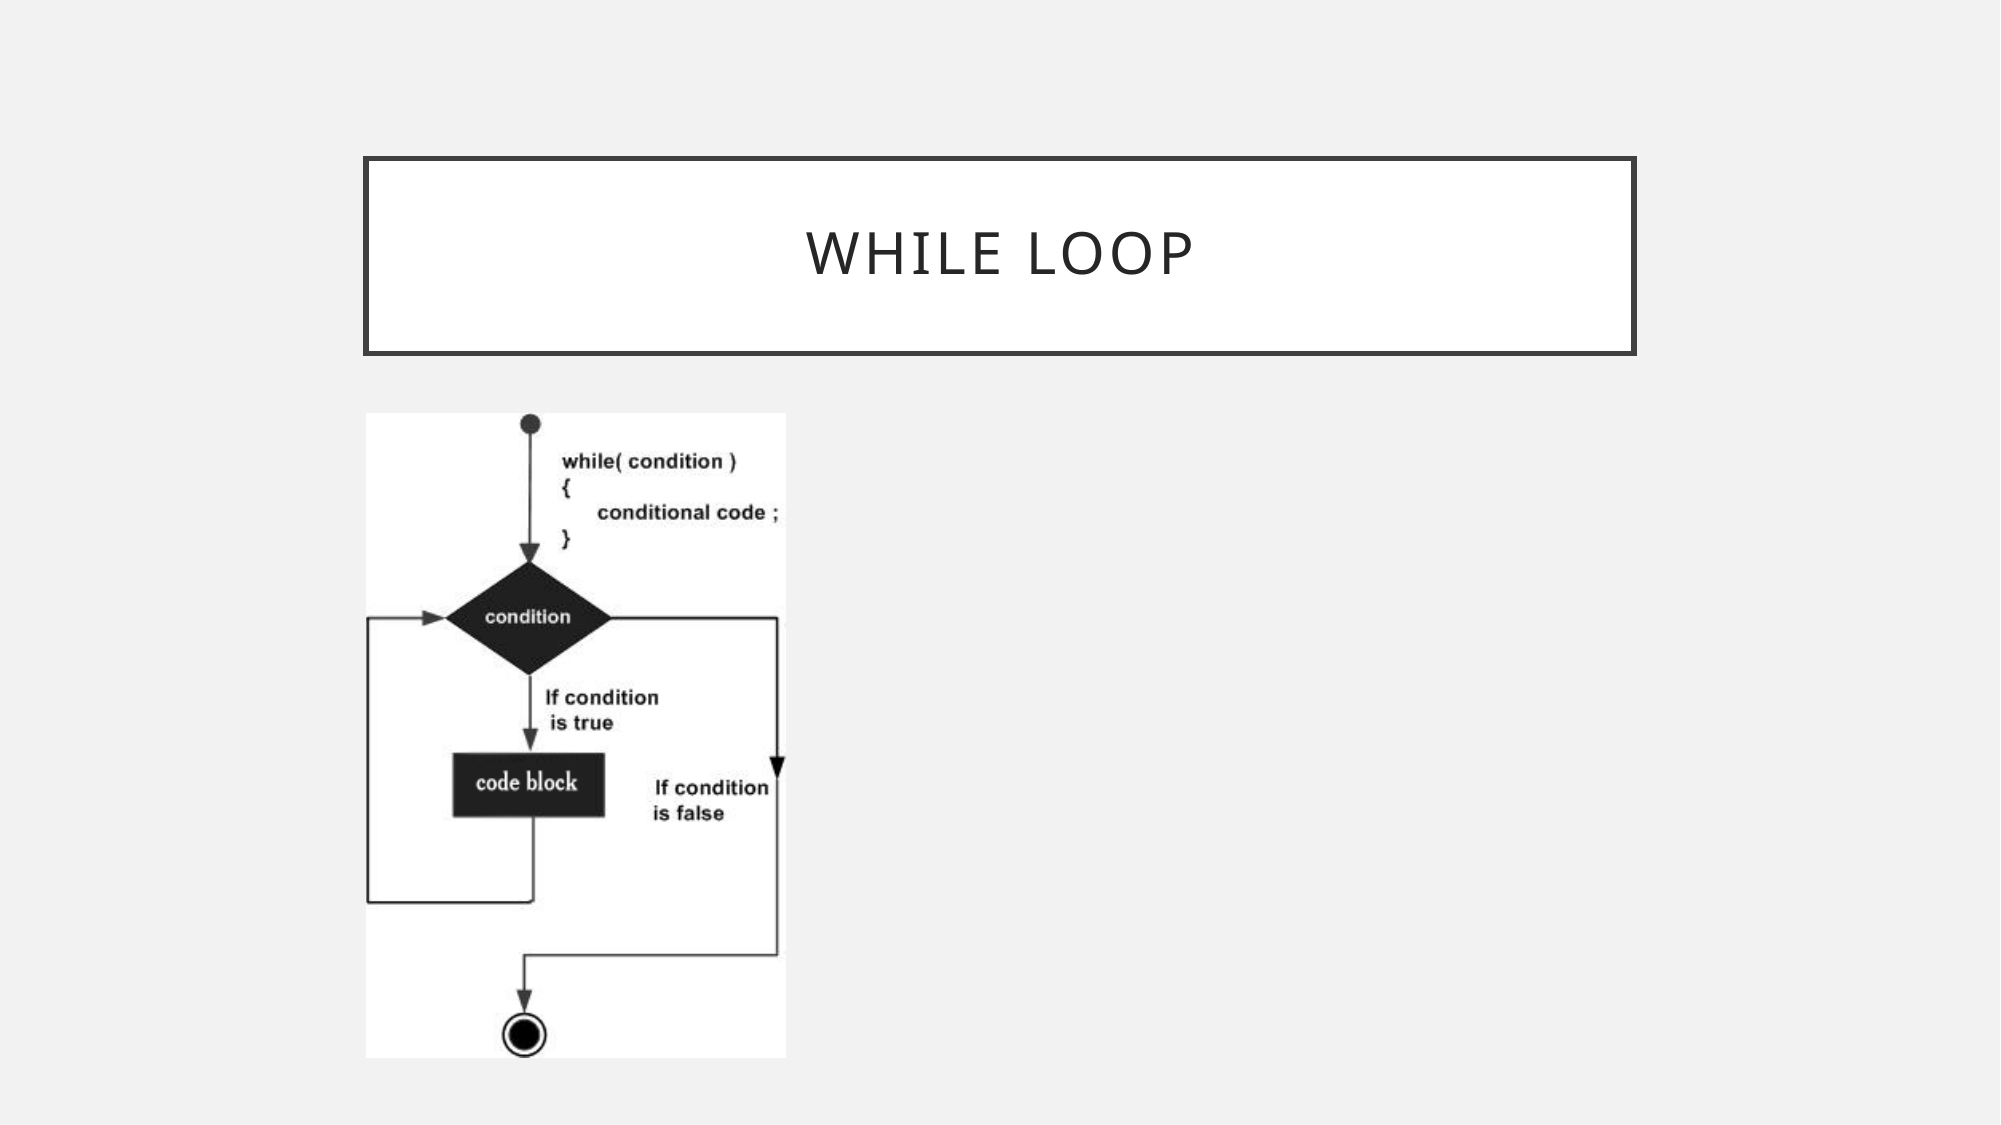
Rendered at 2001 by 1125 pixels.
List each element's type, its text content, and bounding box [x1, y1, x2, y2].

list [365, 413, 786, 1058]
title WHILE LOOP [363, 156, 1637, 356]
